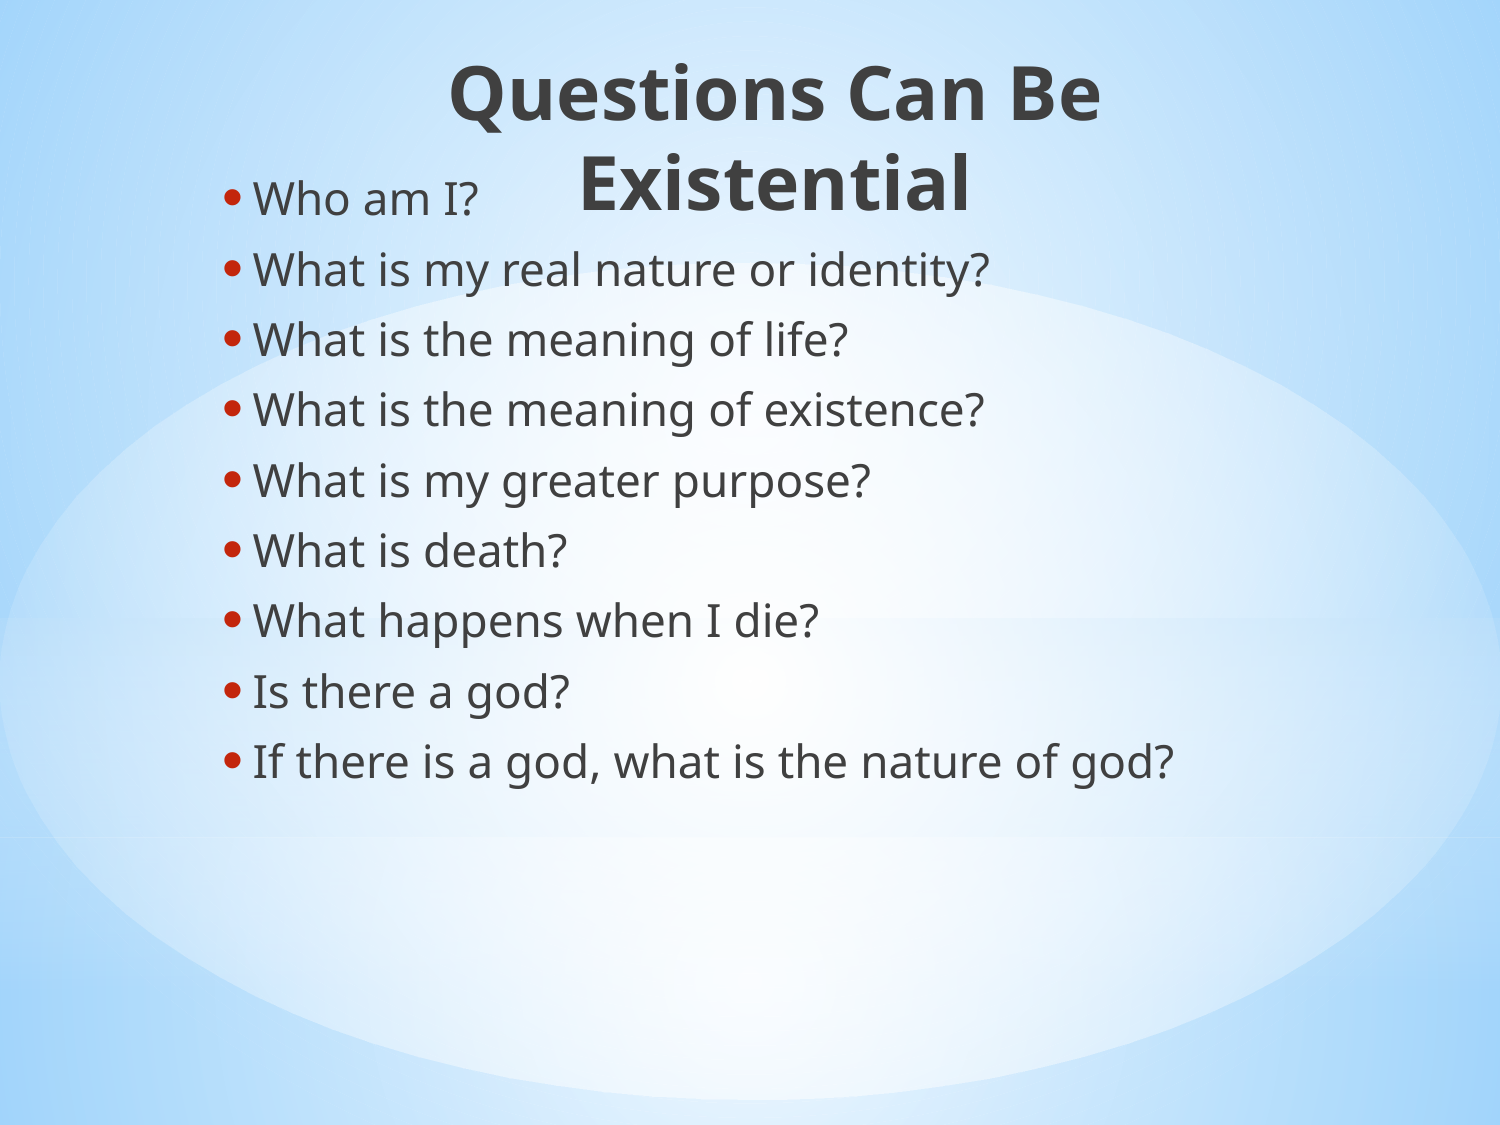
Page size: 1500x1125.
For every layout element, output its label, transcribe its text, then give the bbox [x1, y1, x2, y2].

title Questions Can Be Existential [237, 37, 1306, 146]
list Who am I? What is my real nature or identity? What is the meaning of life? What is the meaning of existence? What is my greater purpose? What is death? What happens when I die? Is there a god? If there is a god, what is the nature of god? [200, 162, 1450, 1075]
